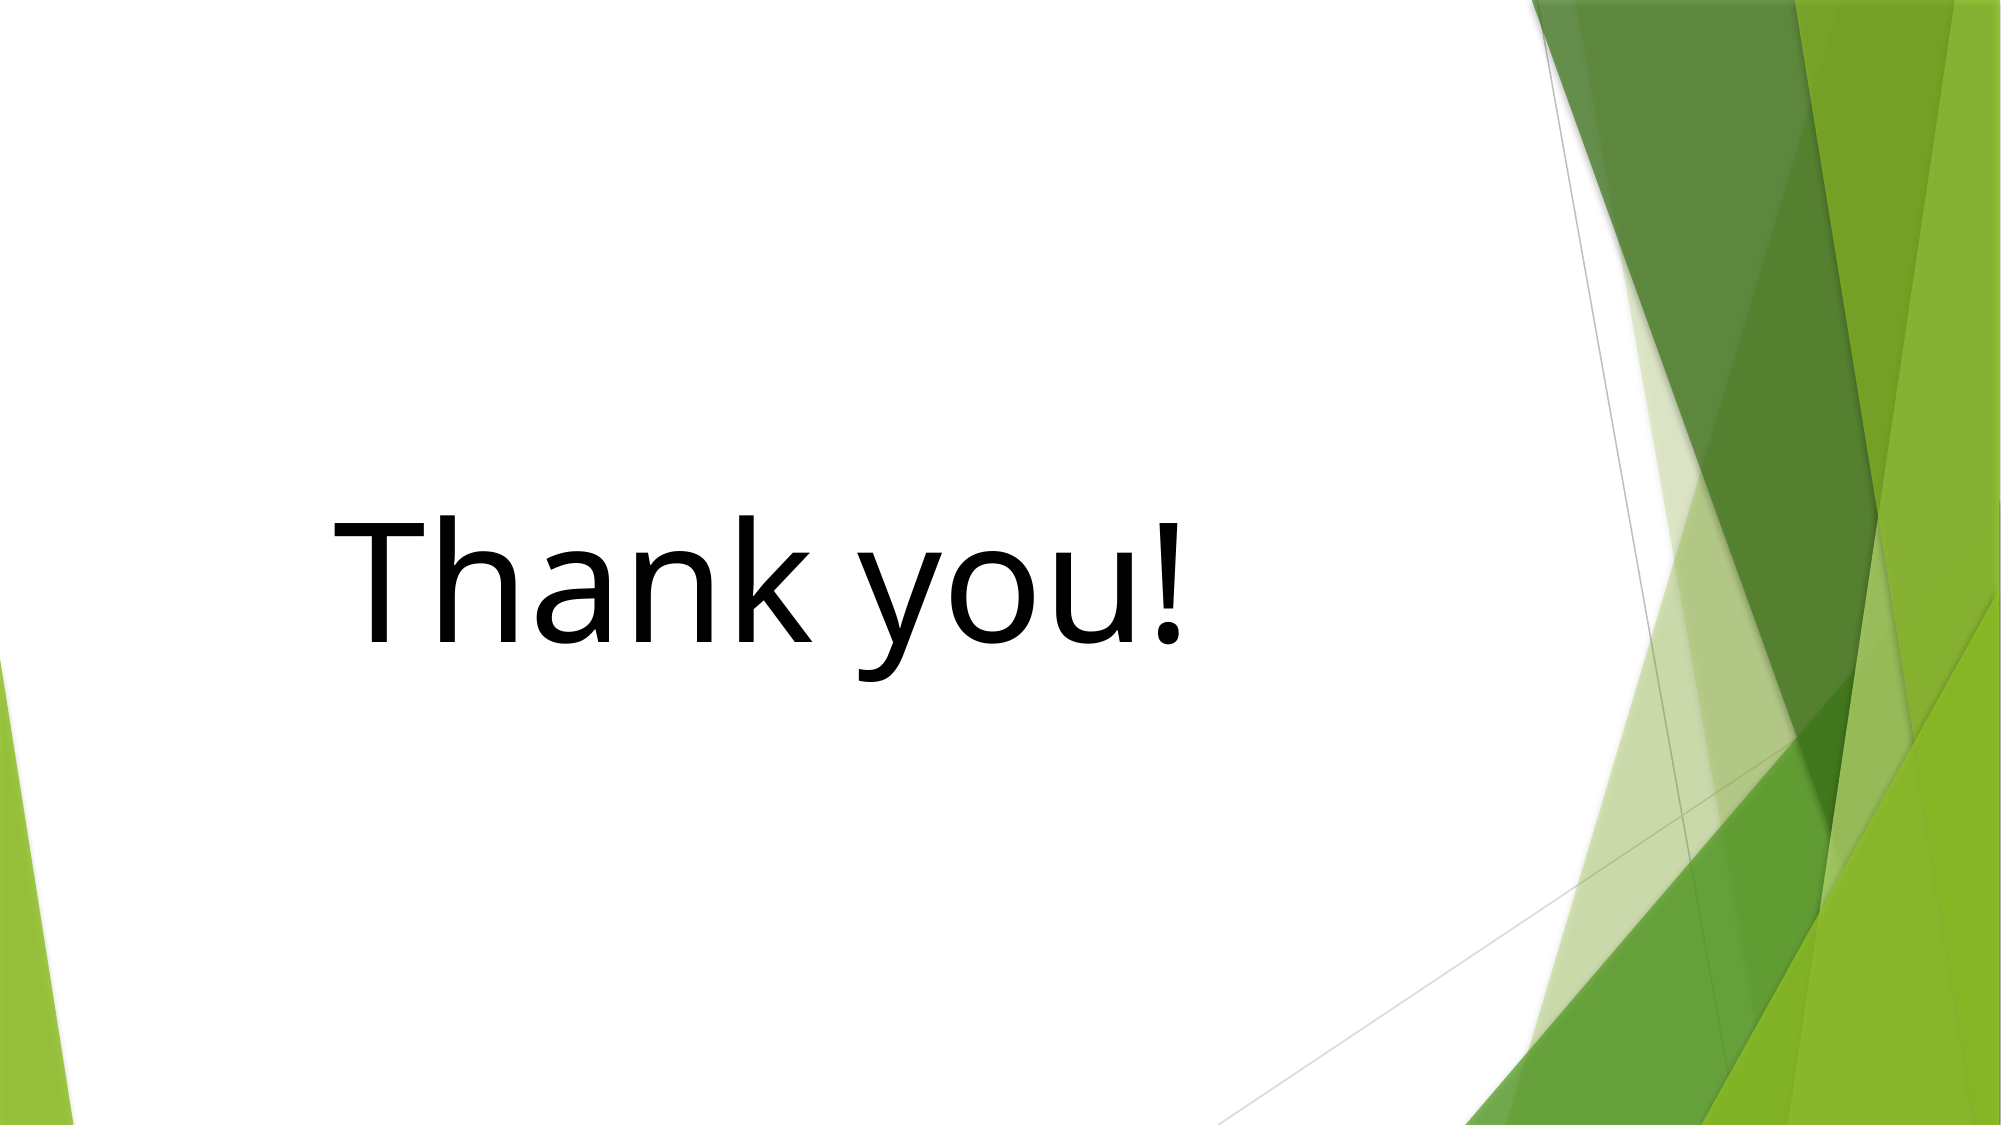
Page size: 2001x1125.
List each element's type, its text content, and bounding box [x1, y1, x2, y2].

title Thank you! [57, 468, 1468, 685]
